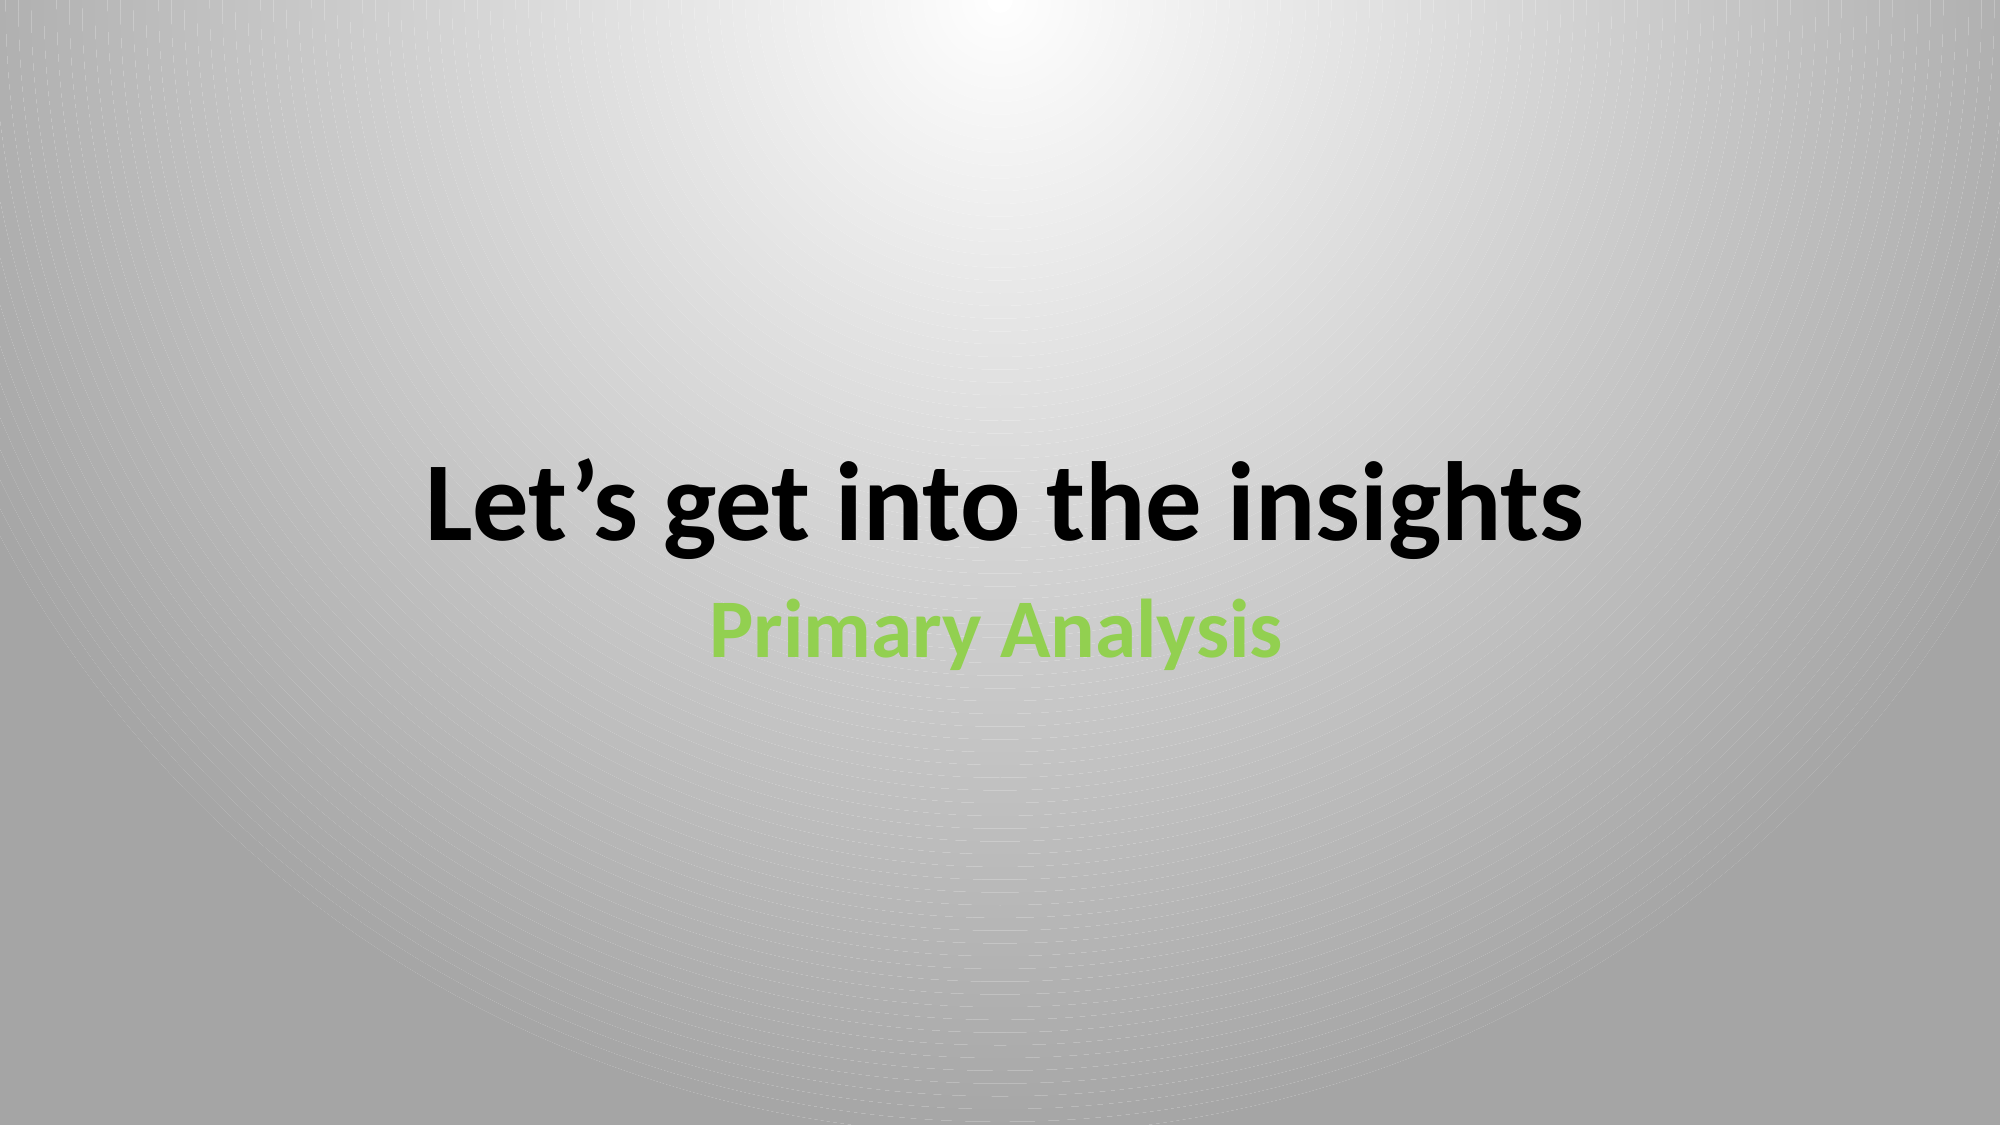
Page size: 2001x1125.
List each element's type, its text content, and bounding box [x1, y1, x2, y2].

list Let’s get into the insights Primary Analysis [59, 177, 1952, 1014]
